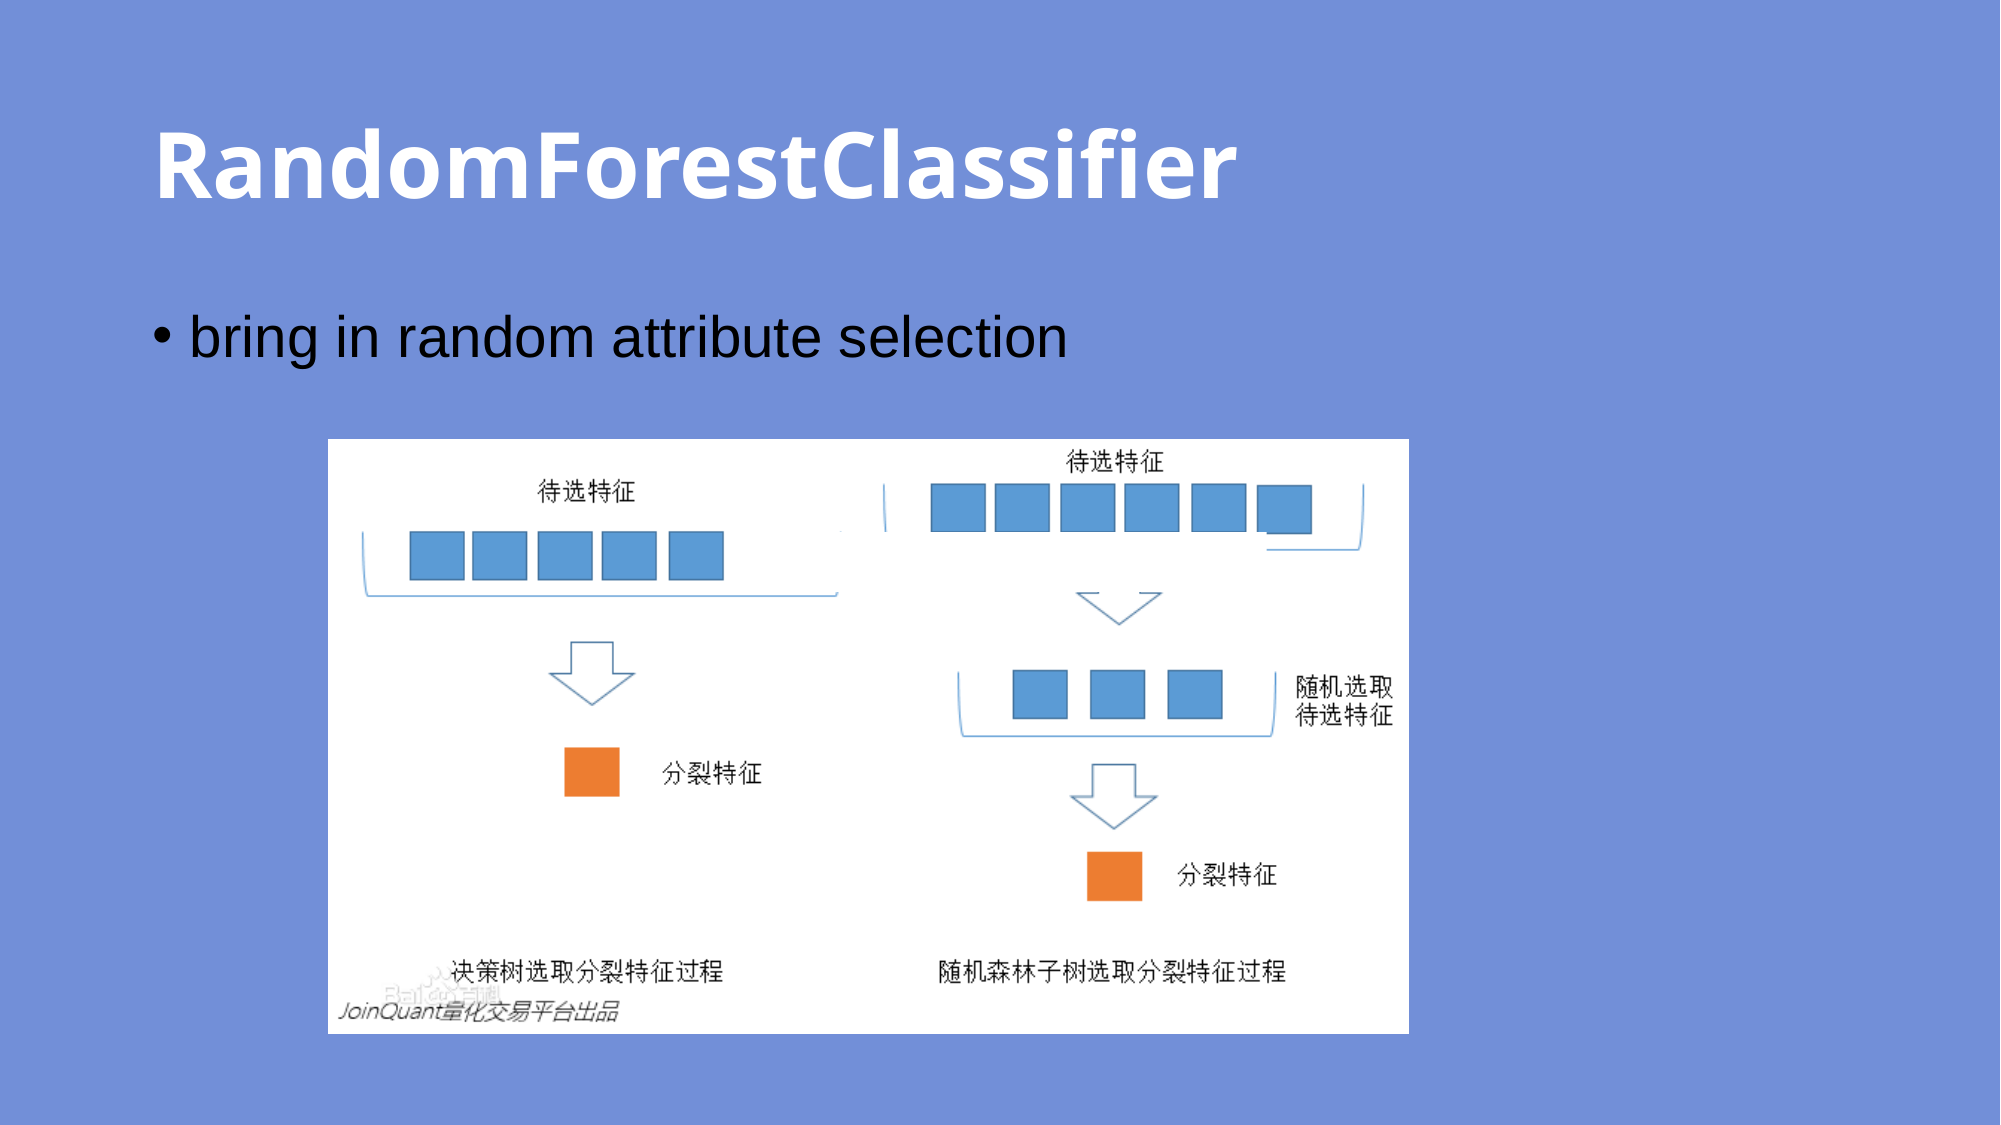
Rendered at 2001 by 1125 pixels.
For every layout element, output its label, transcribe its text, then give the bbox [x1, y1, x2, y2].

list bring in random attribute selection [137, 299, 1863, 1014]
title RandomForestClassifier [137, 59, 1863, 278]
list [327, 438, 1410, 1034]
